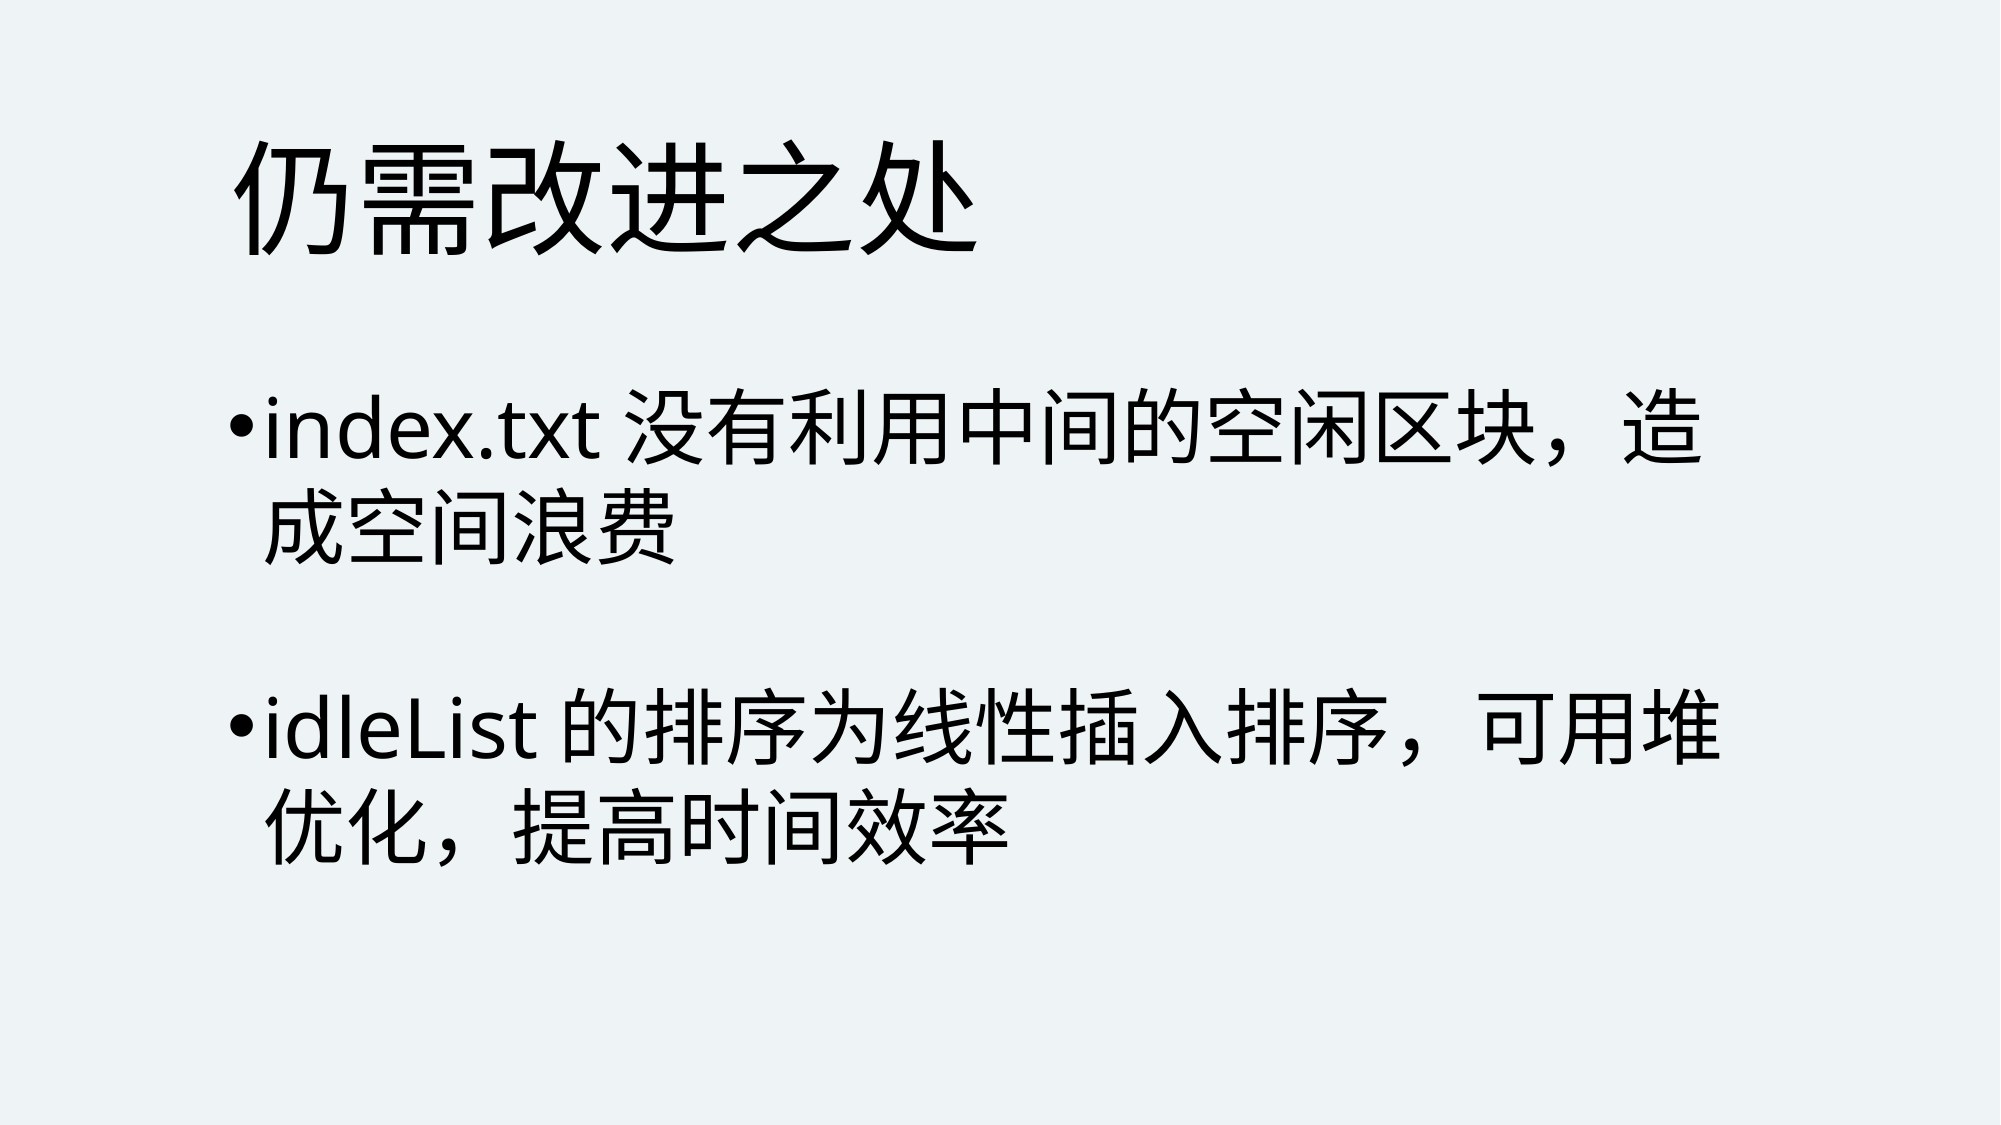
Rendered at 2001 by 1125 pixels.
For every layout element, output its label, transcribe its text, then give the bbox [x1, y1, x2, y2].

text_box 仍需改进之处 [216, 112, 996, 278]
text_box index.txt没有利用中间的空闲区块，造成空间浪费 idleList的排序为线性插入排序，可用堆优化，提高时间效率 [212, 367, 1786, 883]
